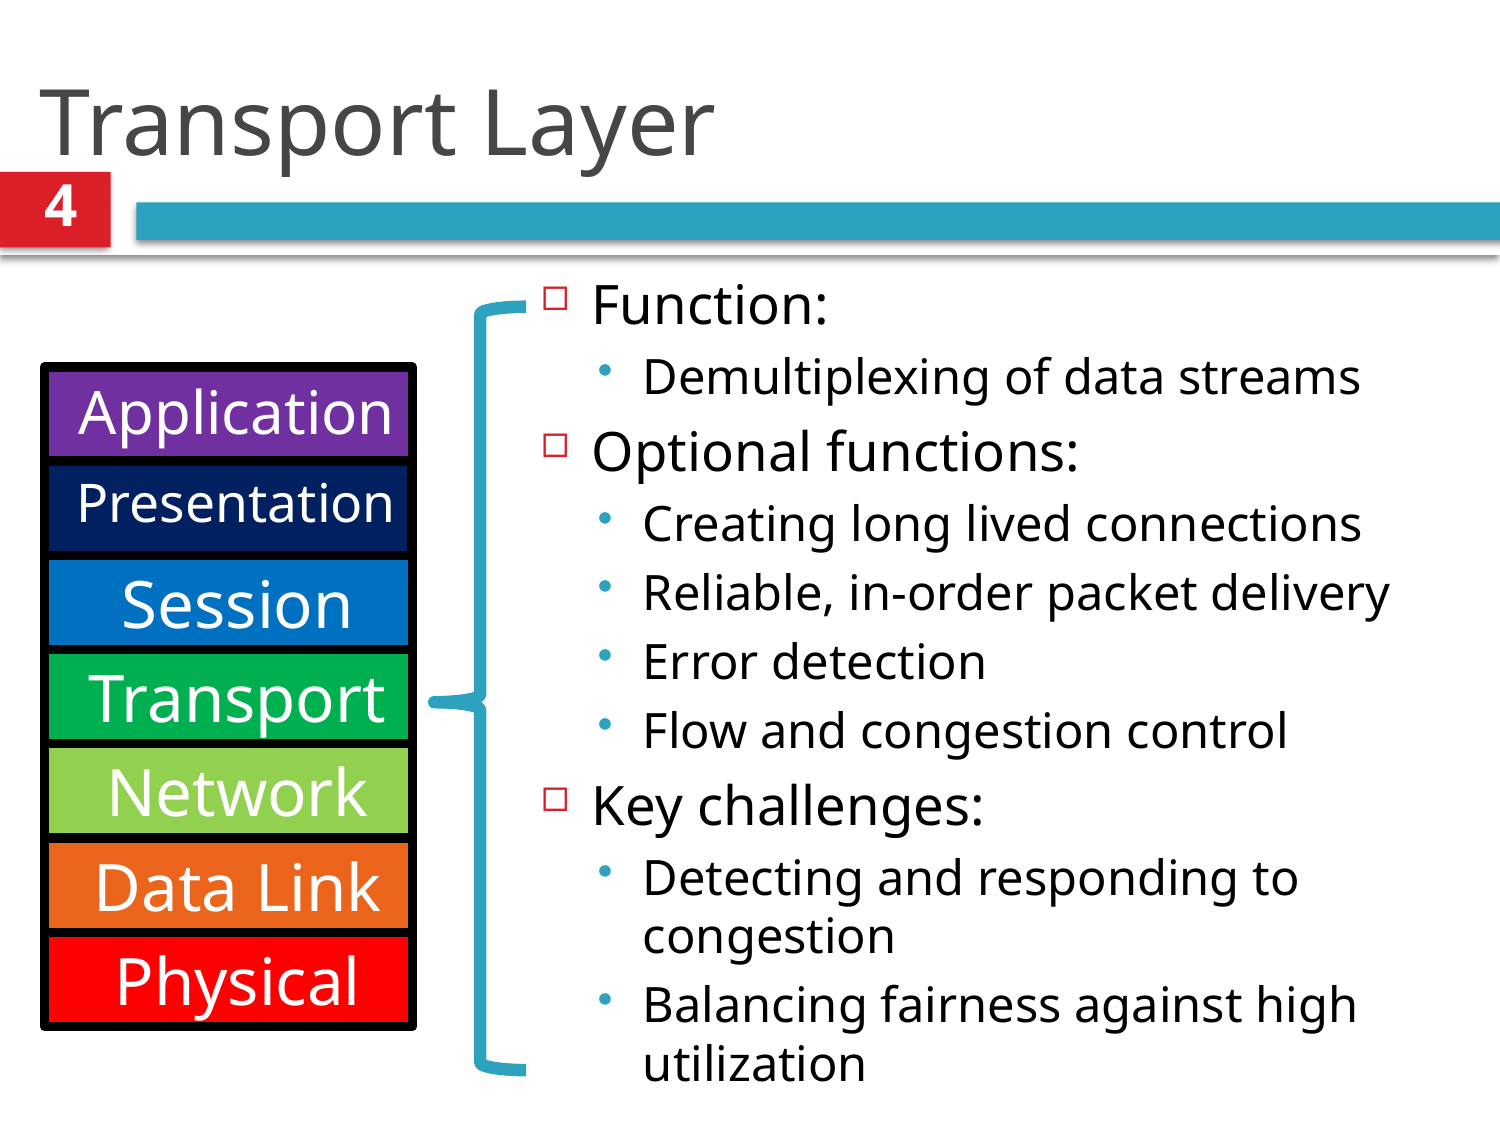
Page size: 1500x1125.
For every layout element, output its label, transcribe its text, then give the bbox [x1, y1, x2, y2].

text_box Data Link [43, 837, 414, 931]
slide_number 4 [0, 159, 123, 257]
list Function: Demultiplexing of data streams Optional functions: Creating long lived connections Reliable, in-order packet delivery Error detection Flow and congestion control Key challenges: Detecting and responding to congestion Balancing fairness against high utilization [526, 262, 1500, 1100]
text_box Session [43, 554, 414, 648]
text_box Transport [43, 648, 414, 742]
title Transport Layer [24, 37, 1475, 200]
text_box Presentation [43, 460, 414, 554]
text_box [433, 305, 527, 1071]
text_box Application [43, 366, 414, 460]
text_box Physical [43, 931, 414, 1028]
text_box Network [43, 742, 414, 837]
